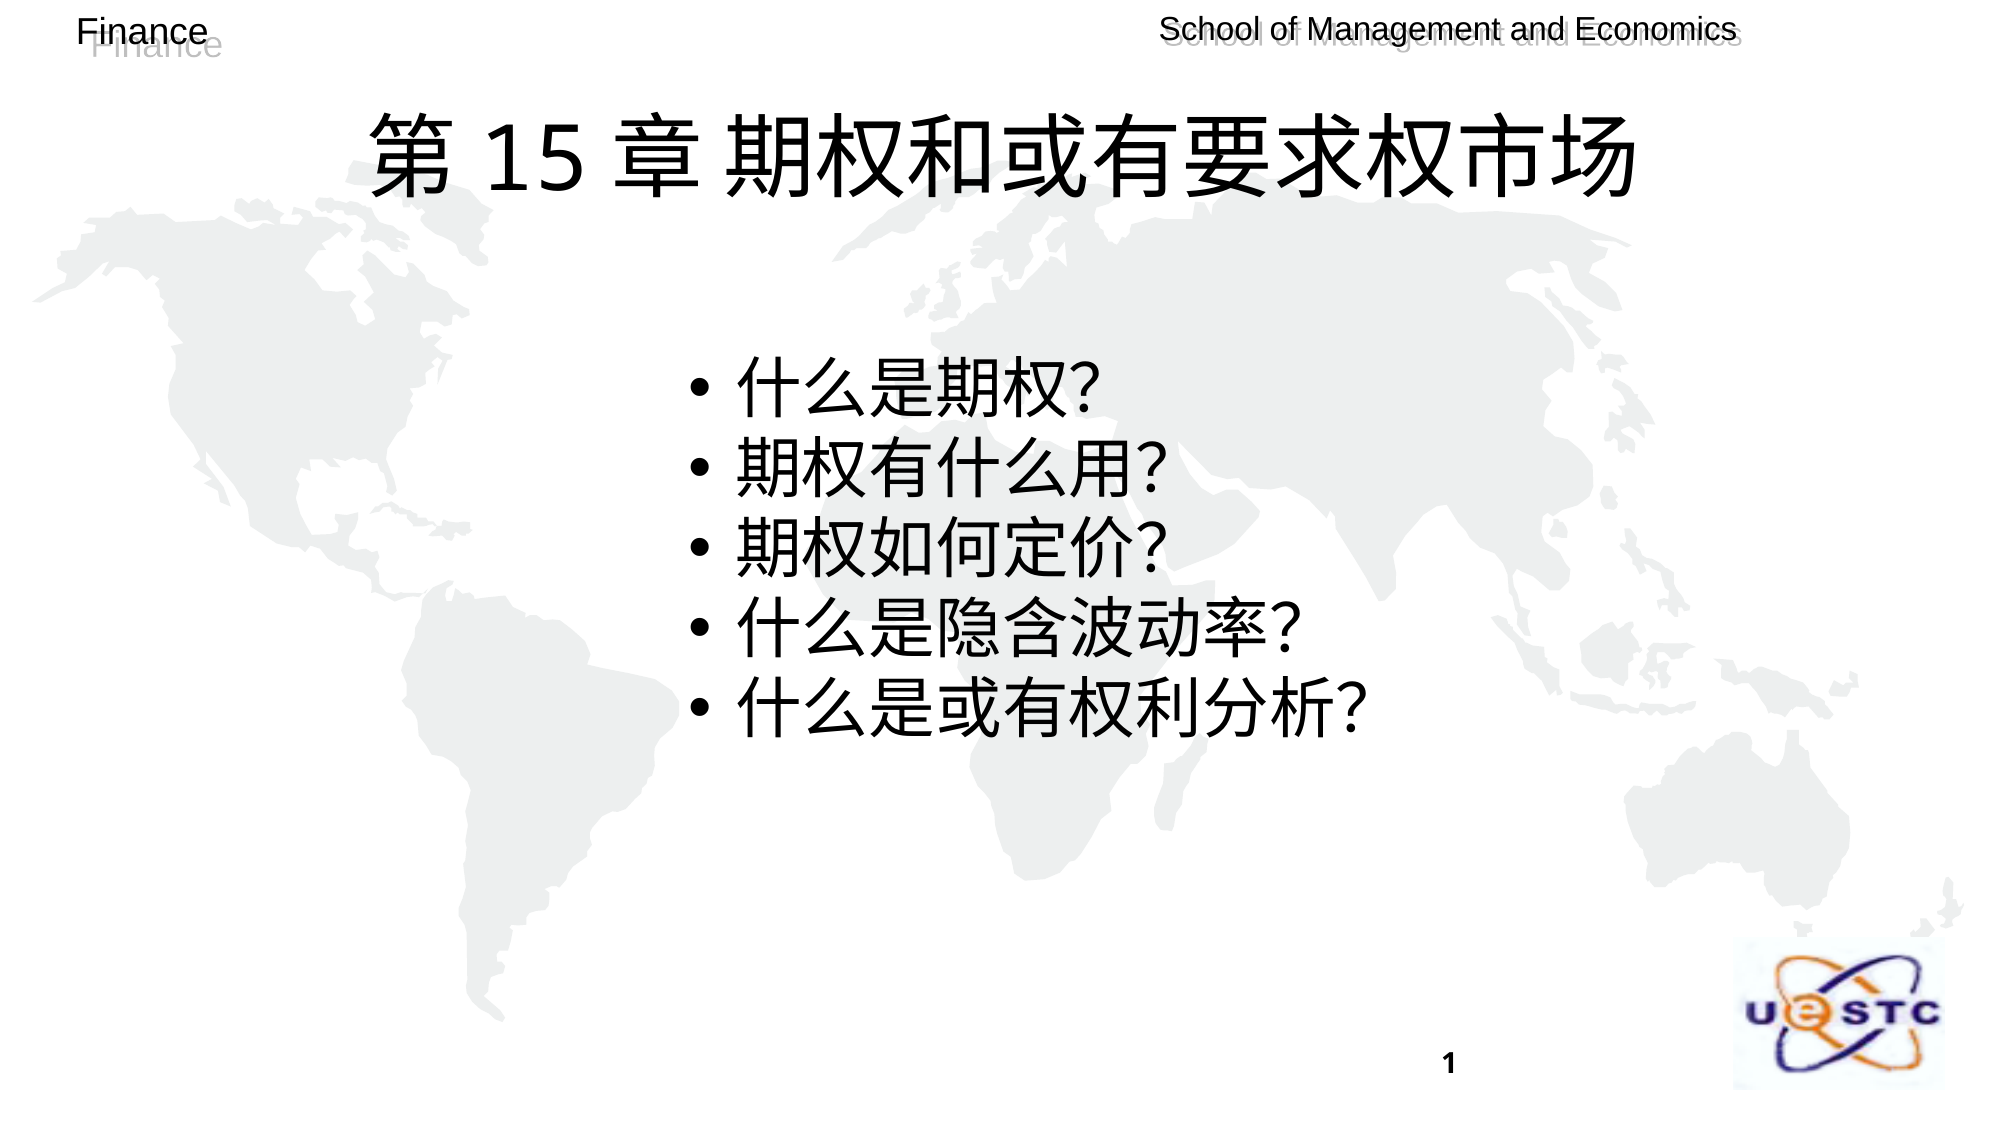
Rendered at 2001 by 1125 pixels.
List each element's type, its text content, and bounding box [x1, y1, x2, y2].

picture [1733, 937, 1945, 1090]
title 第15章 期权和或有要求权市场 [278, 43, 1728, 236]
text_box 什么是期权？ 期权有什么用？ 期权如何定价？ 什么是隐含波动率？ 什么是或有权利分析？ [673, 338, 1427, 754]
